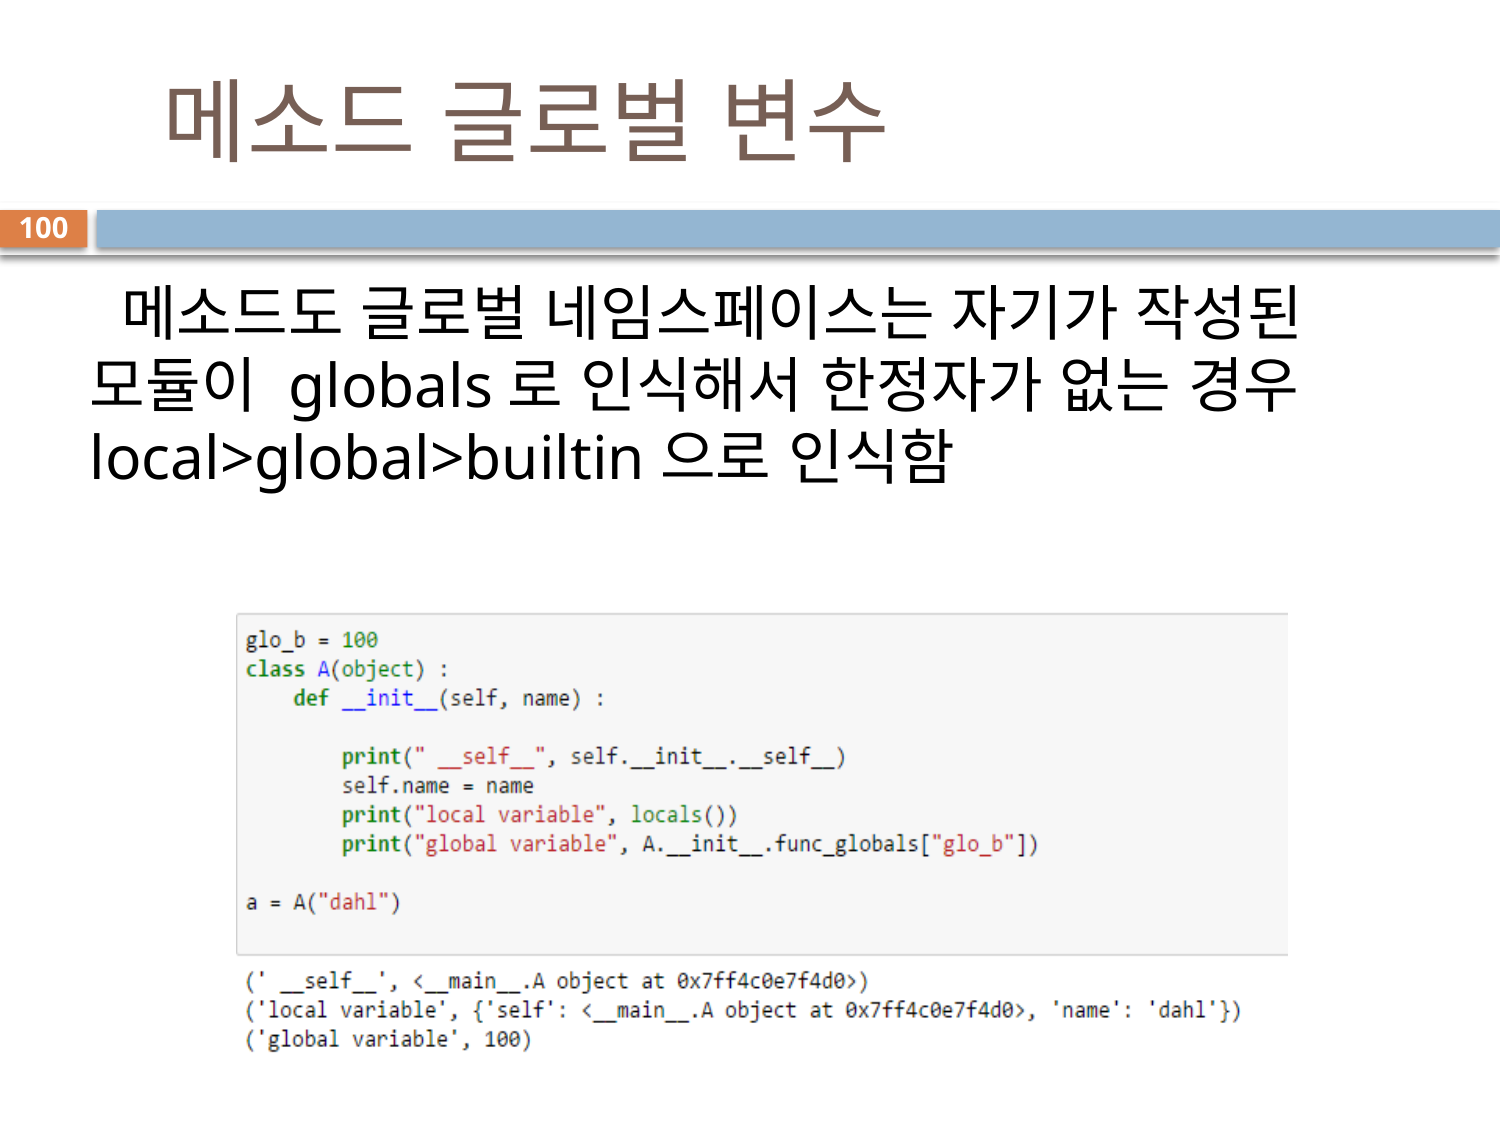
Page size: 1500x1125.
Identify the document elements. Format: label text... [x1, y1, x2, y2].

slide_number 100 [0, 208, 88, 249]
title 메소드 글로벌 변수 [100, 37, 1438, 200]
list 메소드도 글로벌 네임스페이스는 자기가 작성된 모듈이 globals로 인식해서 한정자가 없는 경우 local>global>builtin으로 인식함 [75, 267, 1425, 587]
picture [235, 585, 1289, 1059]
